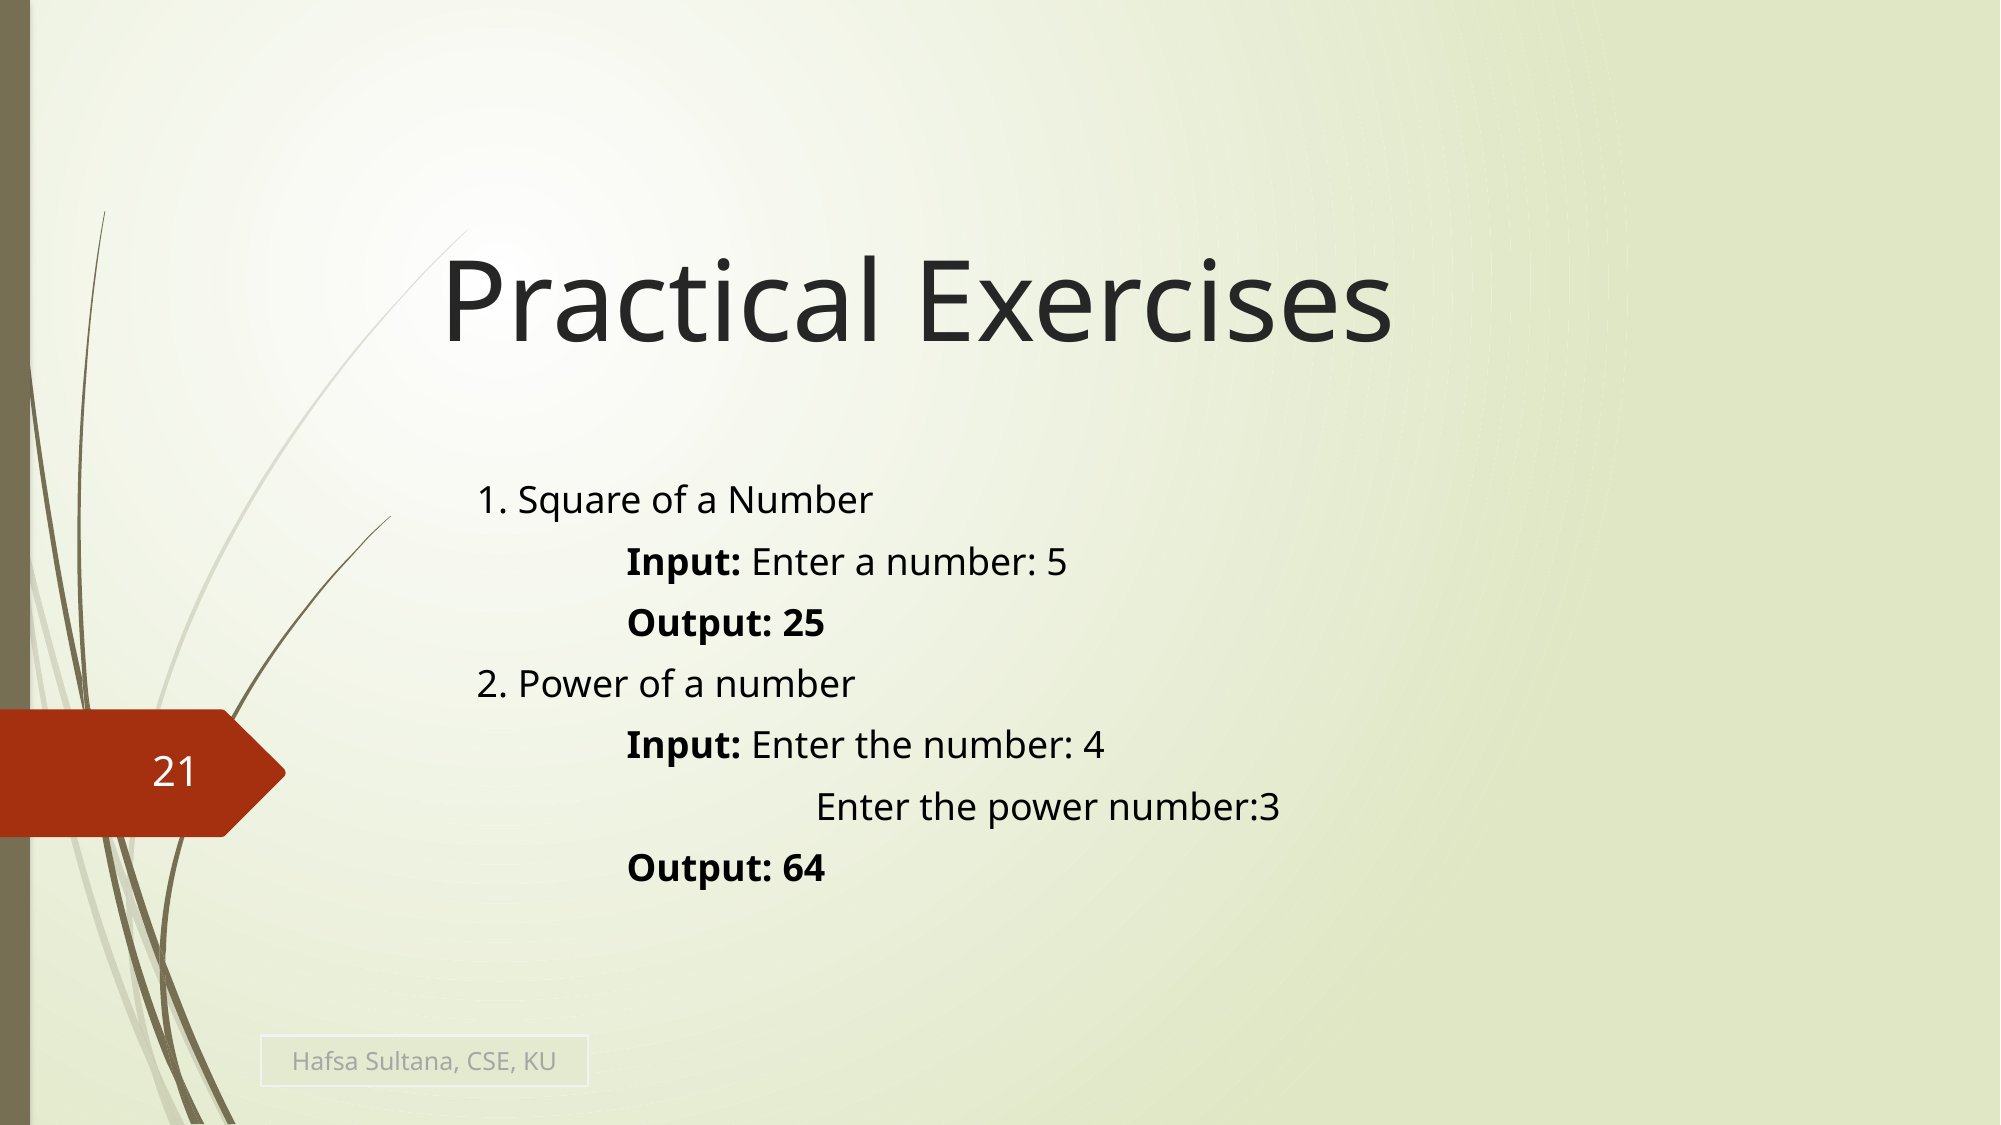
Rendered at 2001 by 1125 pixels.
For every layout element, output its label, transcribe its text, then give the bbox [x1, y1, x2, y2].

title Practical Exercises [424, 0, 1888, 372]
subtitle 1. Square of a Number Input: Enter a number: 5 Output: 25 2. Power of a number Input: Enter the number: 4 Enter the power number:3 Output: 64 [461, 473, 1817, 1013]
slide_number 21 [87, 743, 216, 803]
text_box Hafsa Sultana, CSE, KU [260, 1034, 589, 1087]
